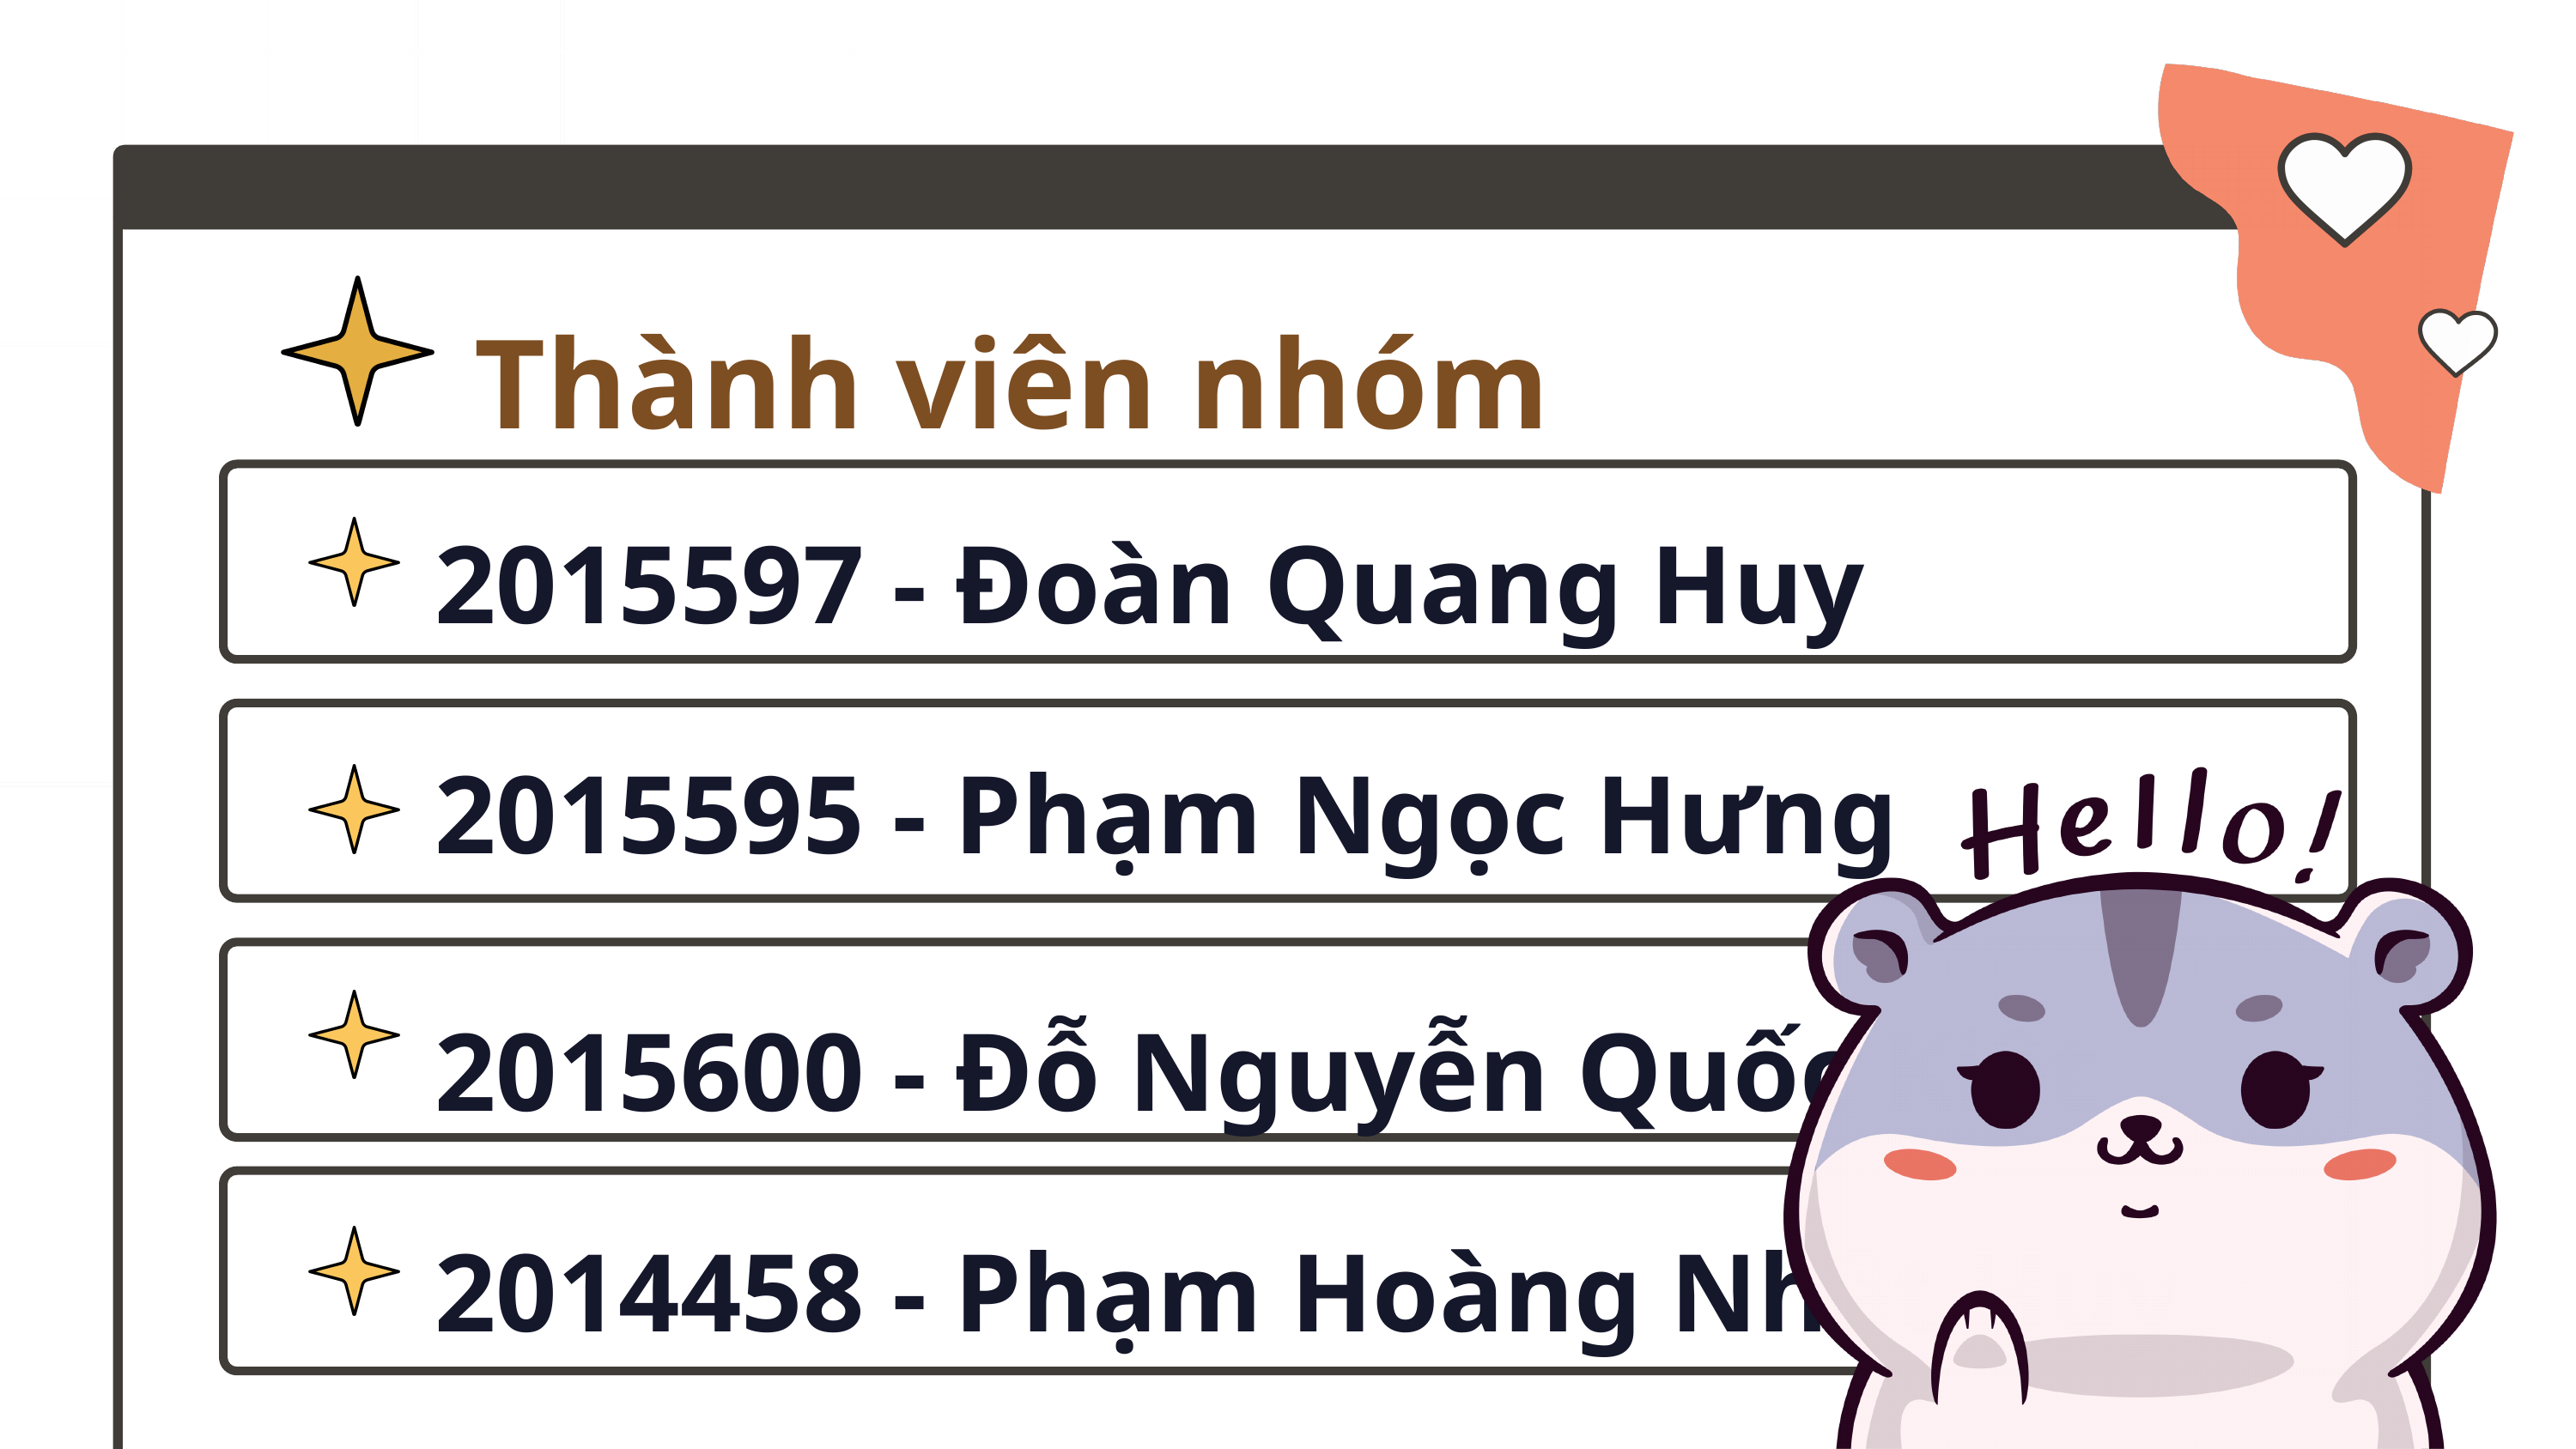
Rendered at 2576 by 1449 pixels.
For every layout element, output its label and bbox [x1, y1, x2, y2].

text_box [218, 937, 1759, 1143]
text_box [218, 698, 2358, 903]
picture [280, 275, 435, 427]
text_box [218, 459, 2358, 664]
picture [1764, 764, 2515, 1449]
picture [2114, 58, 2514, 494]
picture [308, 989, 400, 1080]
text_box [112, 199, 2432, 1449]
text_box [218, 1166, 1759, 1376]
picture [308, 764, 400, 854]
picture [0, 0, 857, 1080]
picture [308, 517, 400, 607]
picture [308, 1226, 400, 1316]
text_box [860, 144, 2110, 197]
